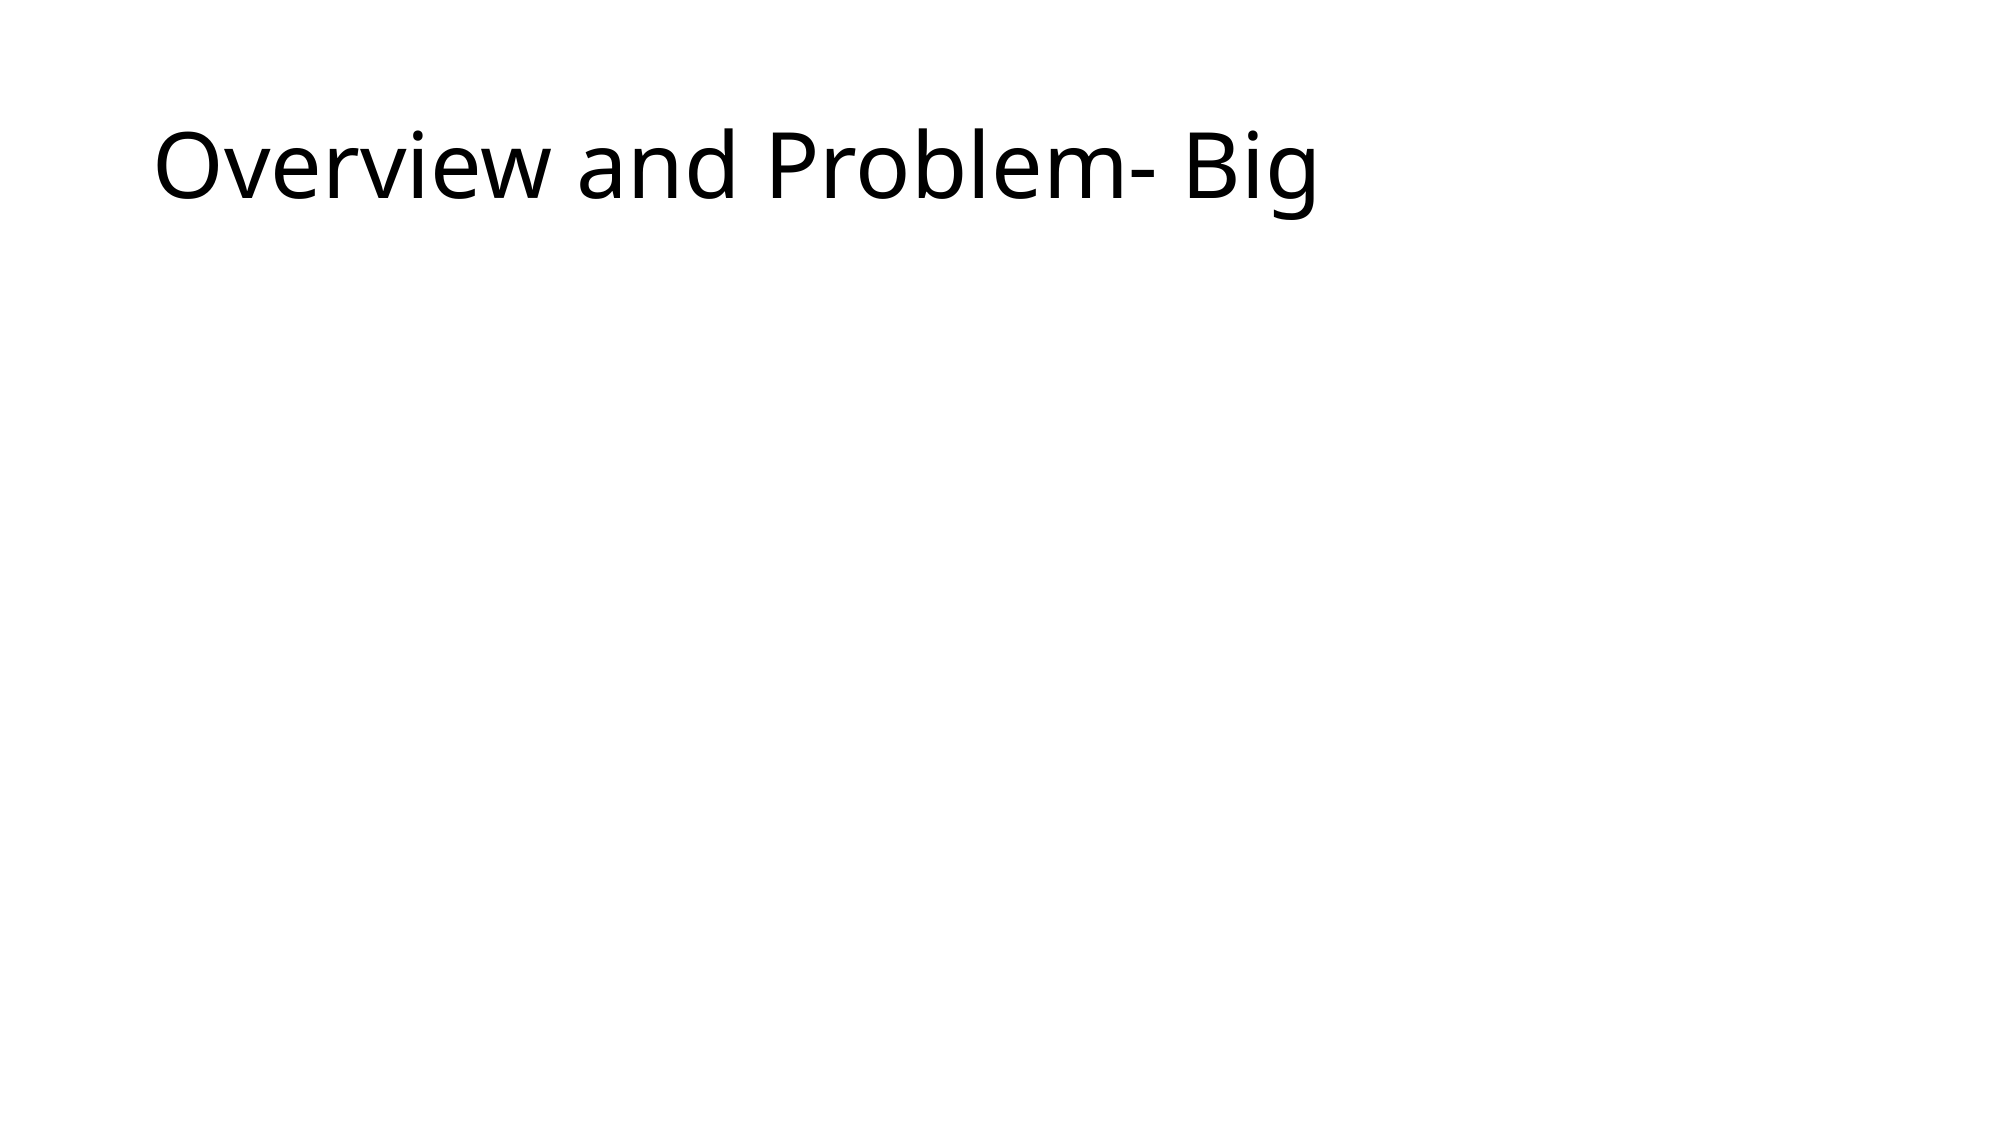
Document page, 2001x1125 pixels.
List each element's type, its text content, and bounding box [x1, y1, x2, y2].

title Overview and Problem- Big [137, 59, 1863, 278]
